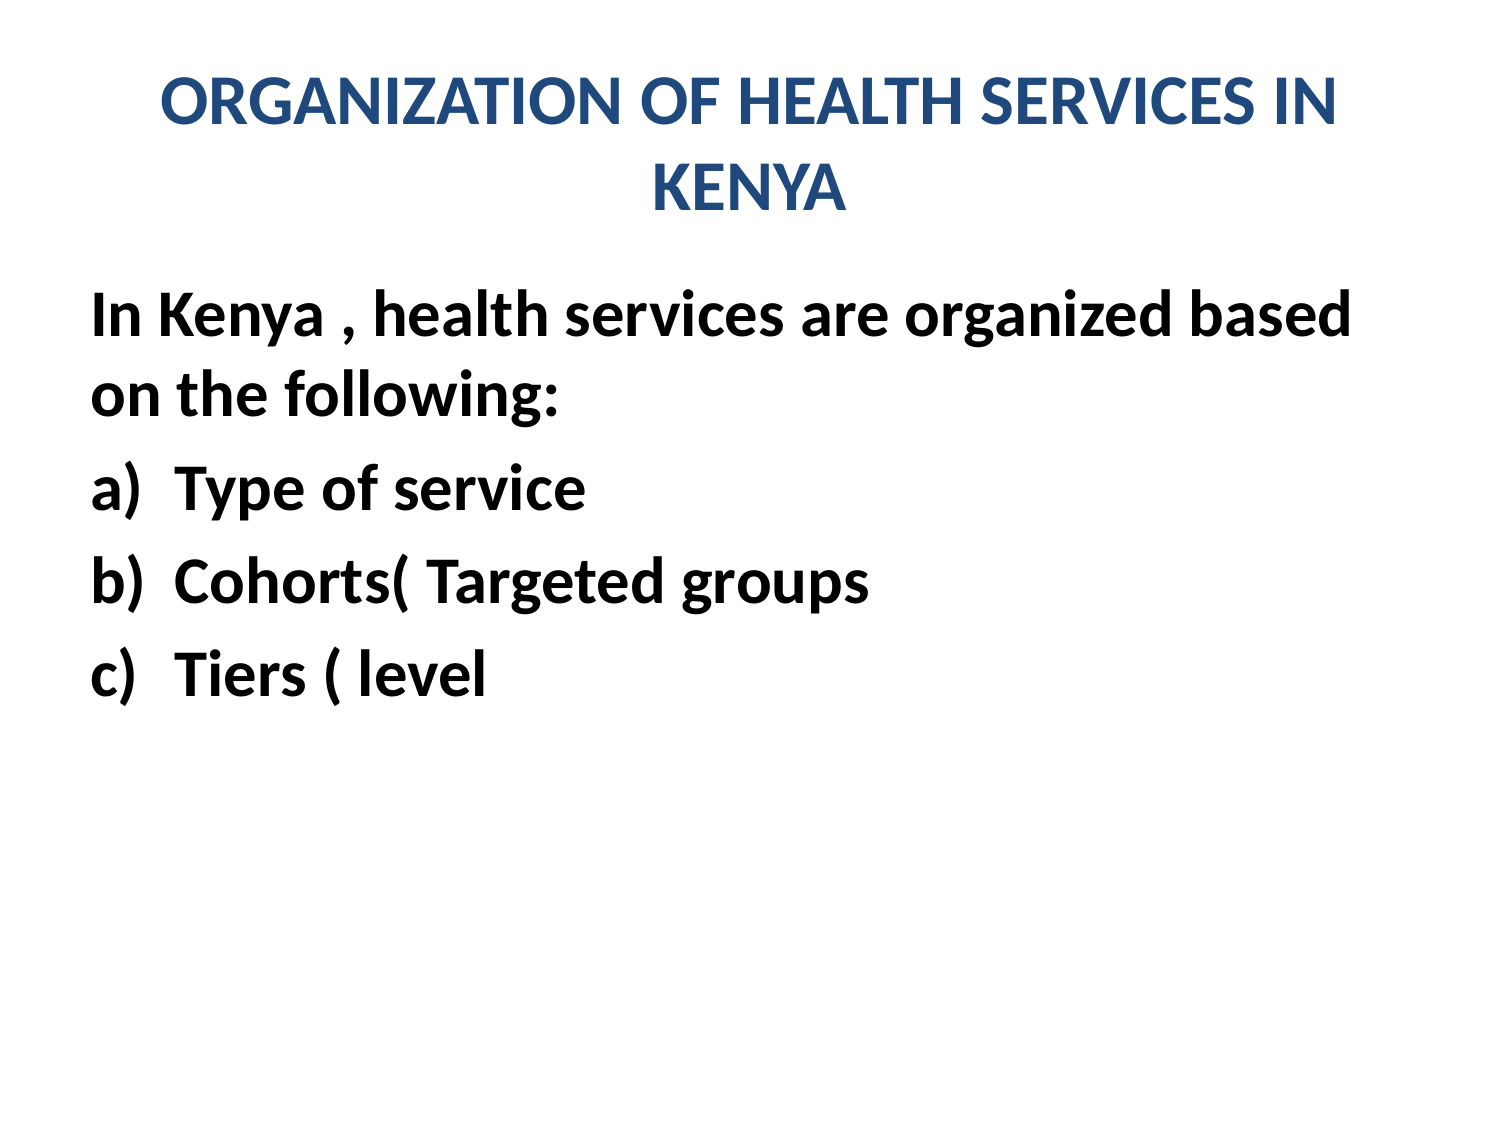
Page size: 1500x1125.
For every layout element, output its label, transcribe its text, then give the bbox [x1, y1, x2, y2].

list In Kenya , health services are organized based on the following: Type of service Cohorts( Targeted groups Tiers ( level [75, 262, 1425, 1005]
title ORGANIZATION OF HEALTH SERVICES IN KENYA [75, 45, 1425, 233]
